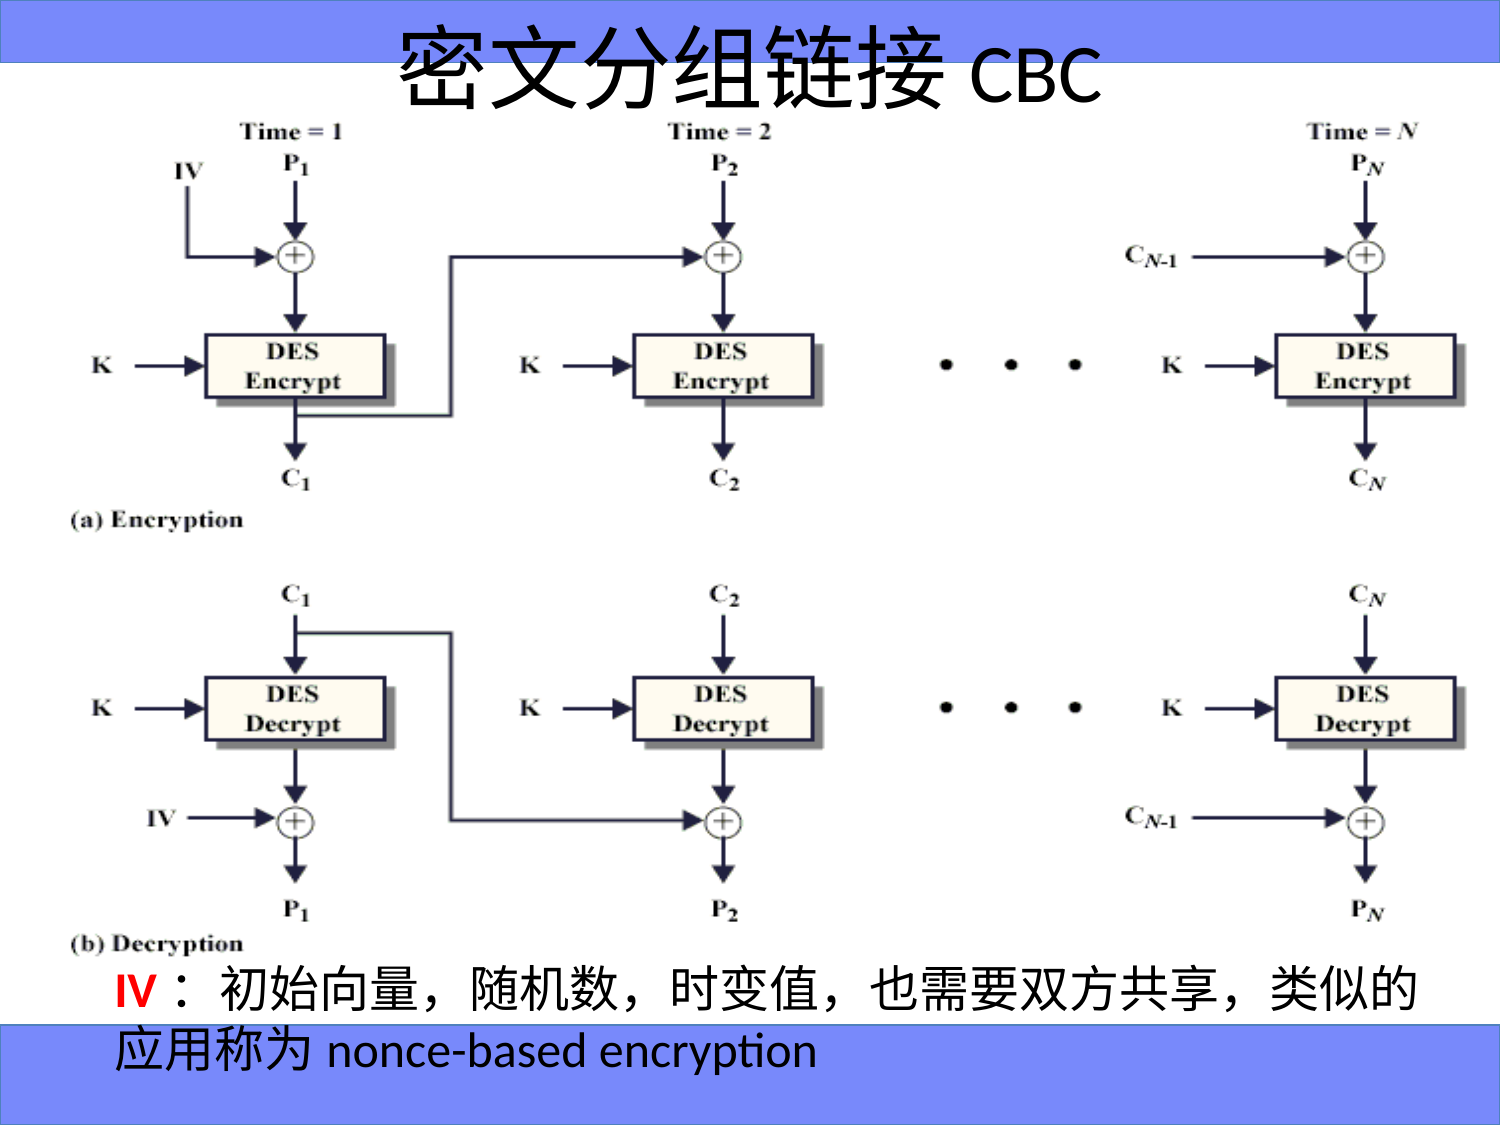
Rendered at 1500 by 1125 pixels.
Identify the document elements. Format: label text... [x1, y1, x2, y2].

title 密文分组链接CBC [75, 0, 1425, 110]
picture [62, 112, 1476, 968]
text_box IV：初始向量，随机数，时变值，也需要双方共享，类似的 应用称为nonce-based encryption [99, 975, 1434, 1085]
